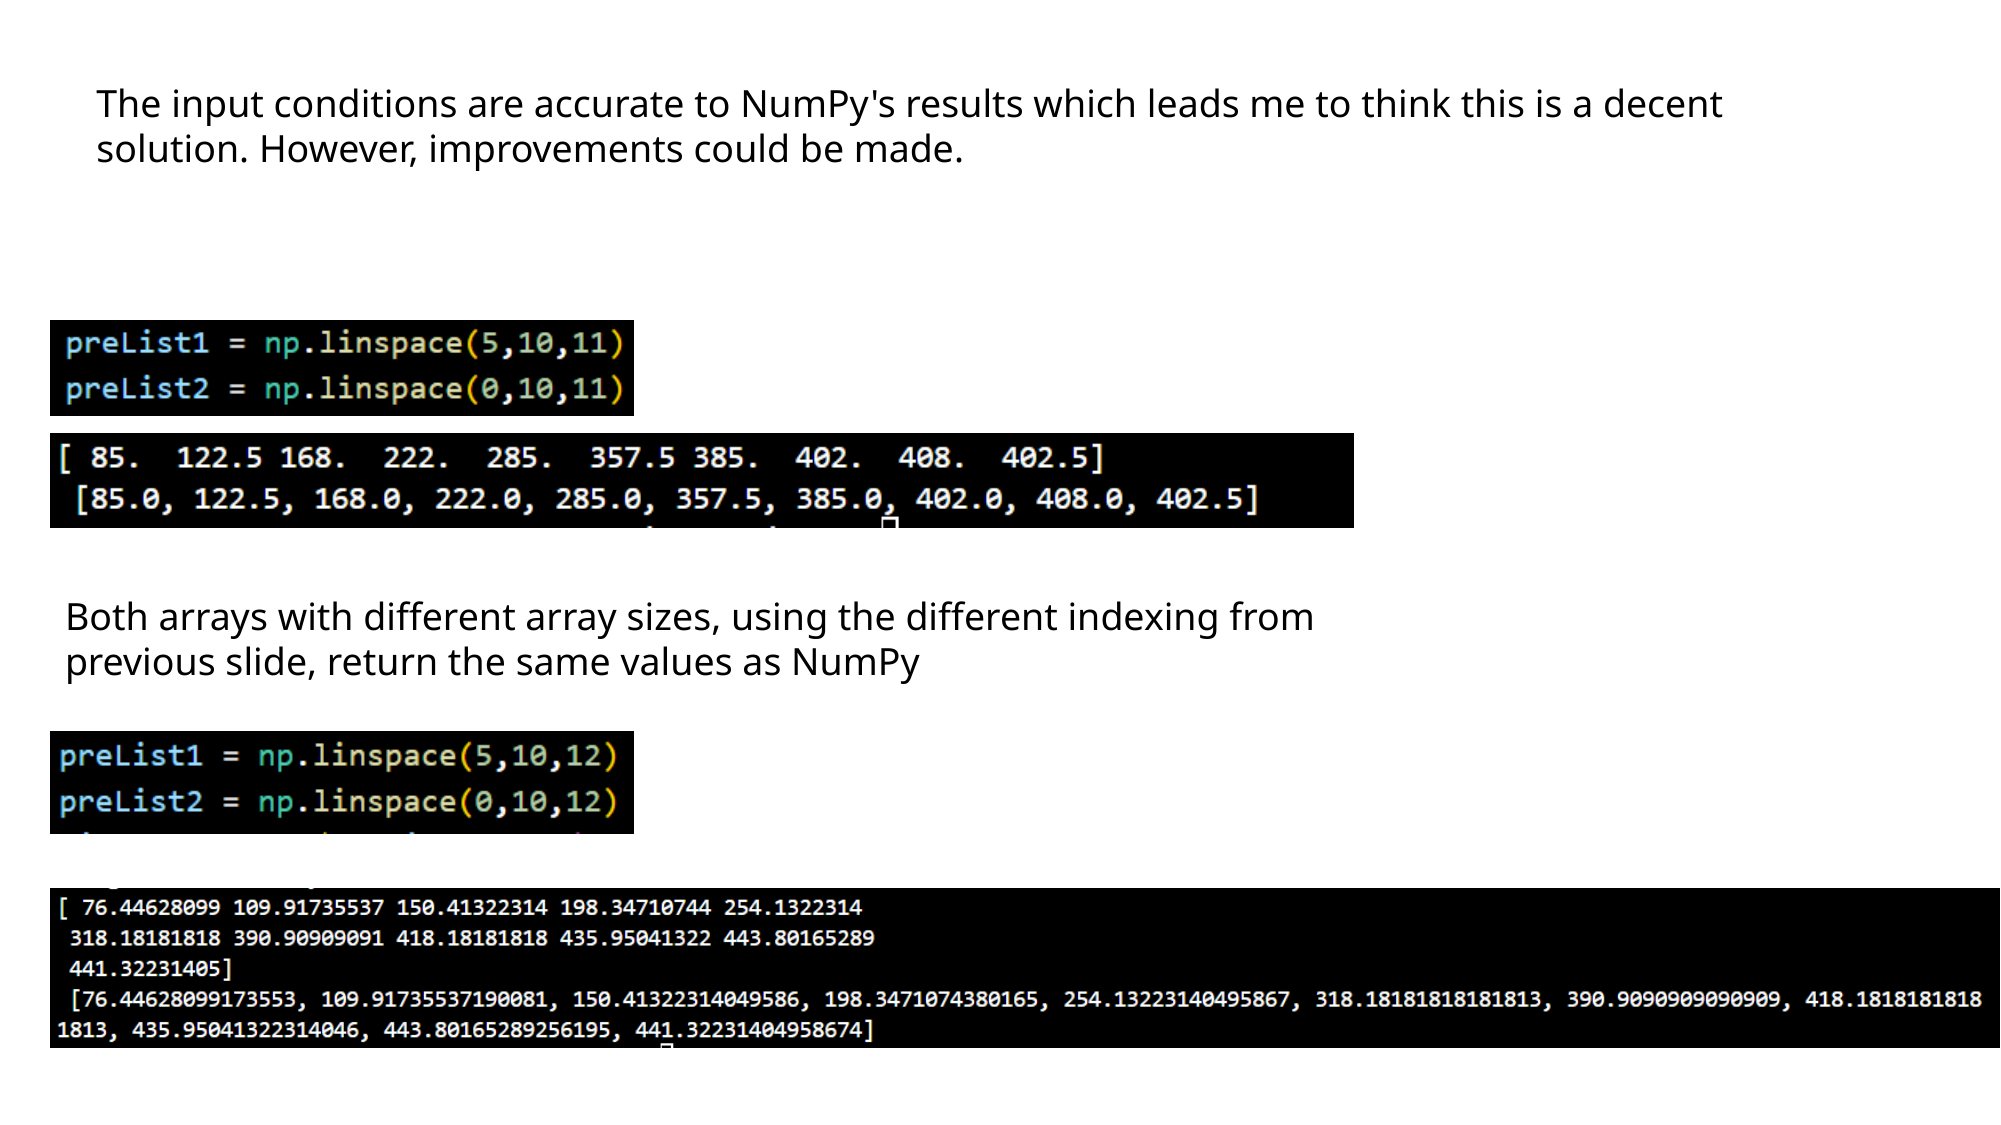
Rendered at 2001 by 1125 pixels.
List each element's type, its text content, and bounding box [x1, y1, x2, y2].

picture [49, 433, 1354, 529]
picture [49, 887, 2000, 1049]
picture [49, 320, 634, 417]
text_box The input conditions are accurate to NumPy's results which leads me to think this is a decent solution. However, improvements could be made. [81, 72, 1829, 178]
text_box Both arrays with different array sizes, using the different indexing from previous slide, return the same values as NumPy [50, 585, 1333, 690]
picture [49, 731, 634, 834]
